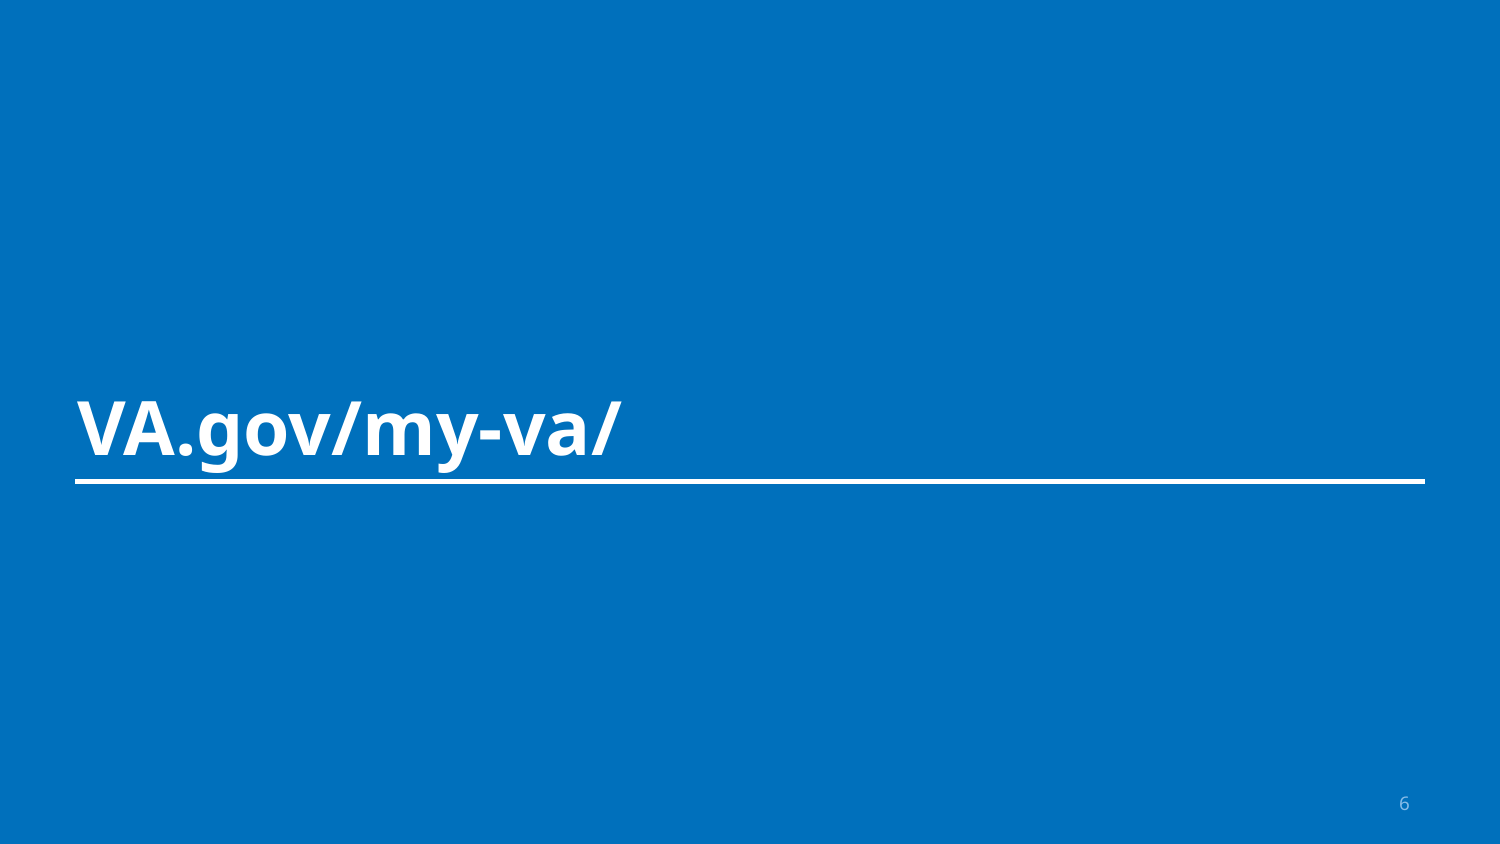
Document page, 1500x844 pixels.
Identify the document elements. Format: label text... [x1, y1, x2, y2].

slide_number 6 [1312, 782, 1425, 827]
title VA.gov/my-va/ [62, 358, 1413, 478]
